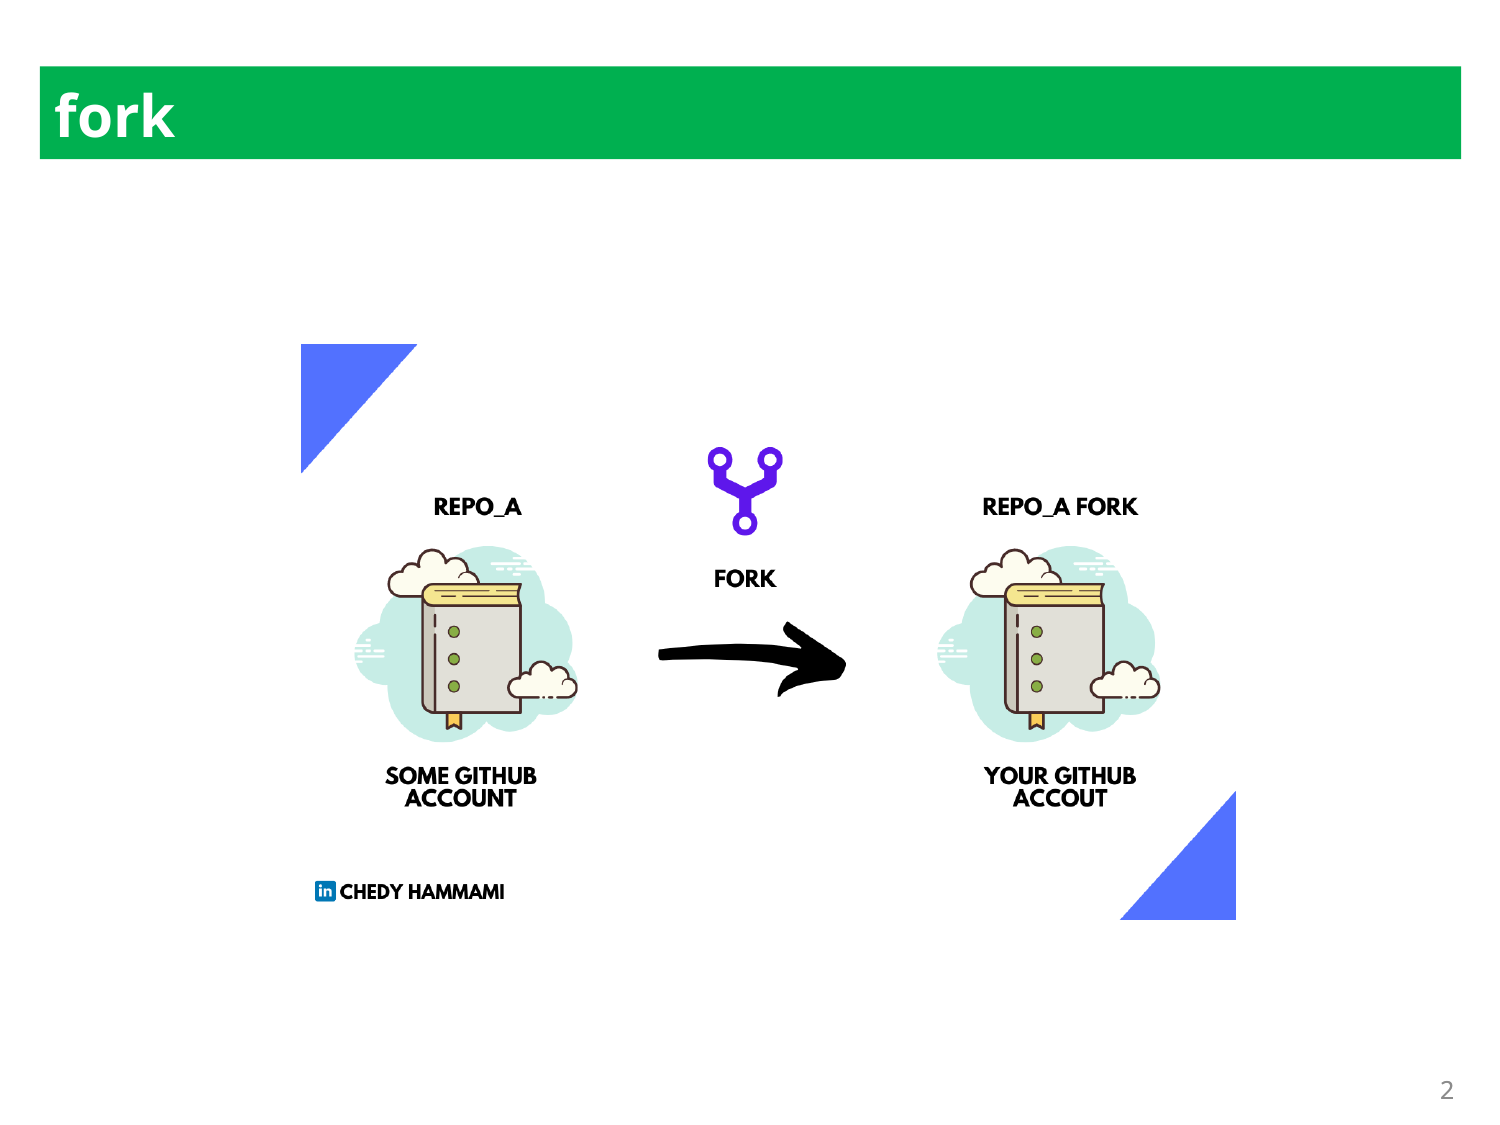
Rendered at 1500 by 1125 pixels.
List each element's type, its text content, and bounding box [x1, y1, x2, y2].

picture [300, 344, 1236, 920]
slide_number 2 [1119, 1071, 1470, 1112]
title fork [39, 76, 1444, 152]
